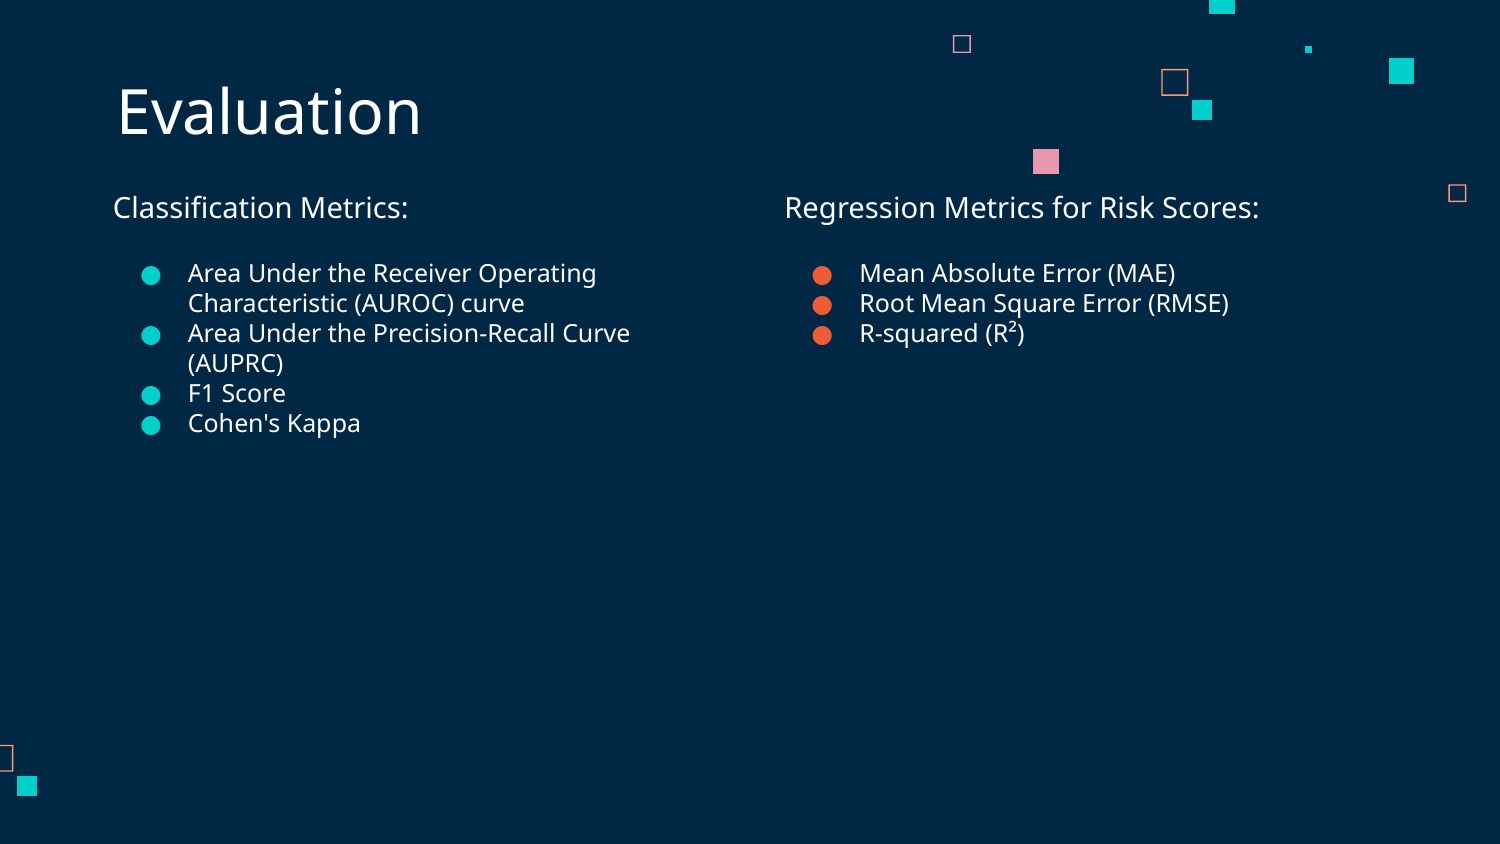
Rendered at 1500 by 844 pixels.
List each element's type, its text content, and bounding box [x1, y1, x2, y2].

list Regression Metrics for Risk Scores: Mean Absolute Error (MAE) Root Mean Square Error (RMSE) R-squared (R²) [769, 174, 1411, 796]
title Evaluation [101, 67, 878, 163]
list Classification Metrics: Area Under the Receiver Operating Characteristic (AUROC) curve Area Under the Precision-Recall Curve (AUPRC) F1 Score Cohen's Kappa [97, 174, 740, 796]
